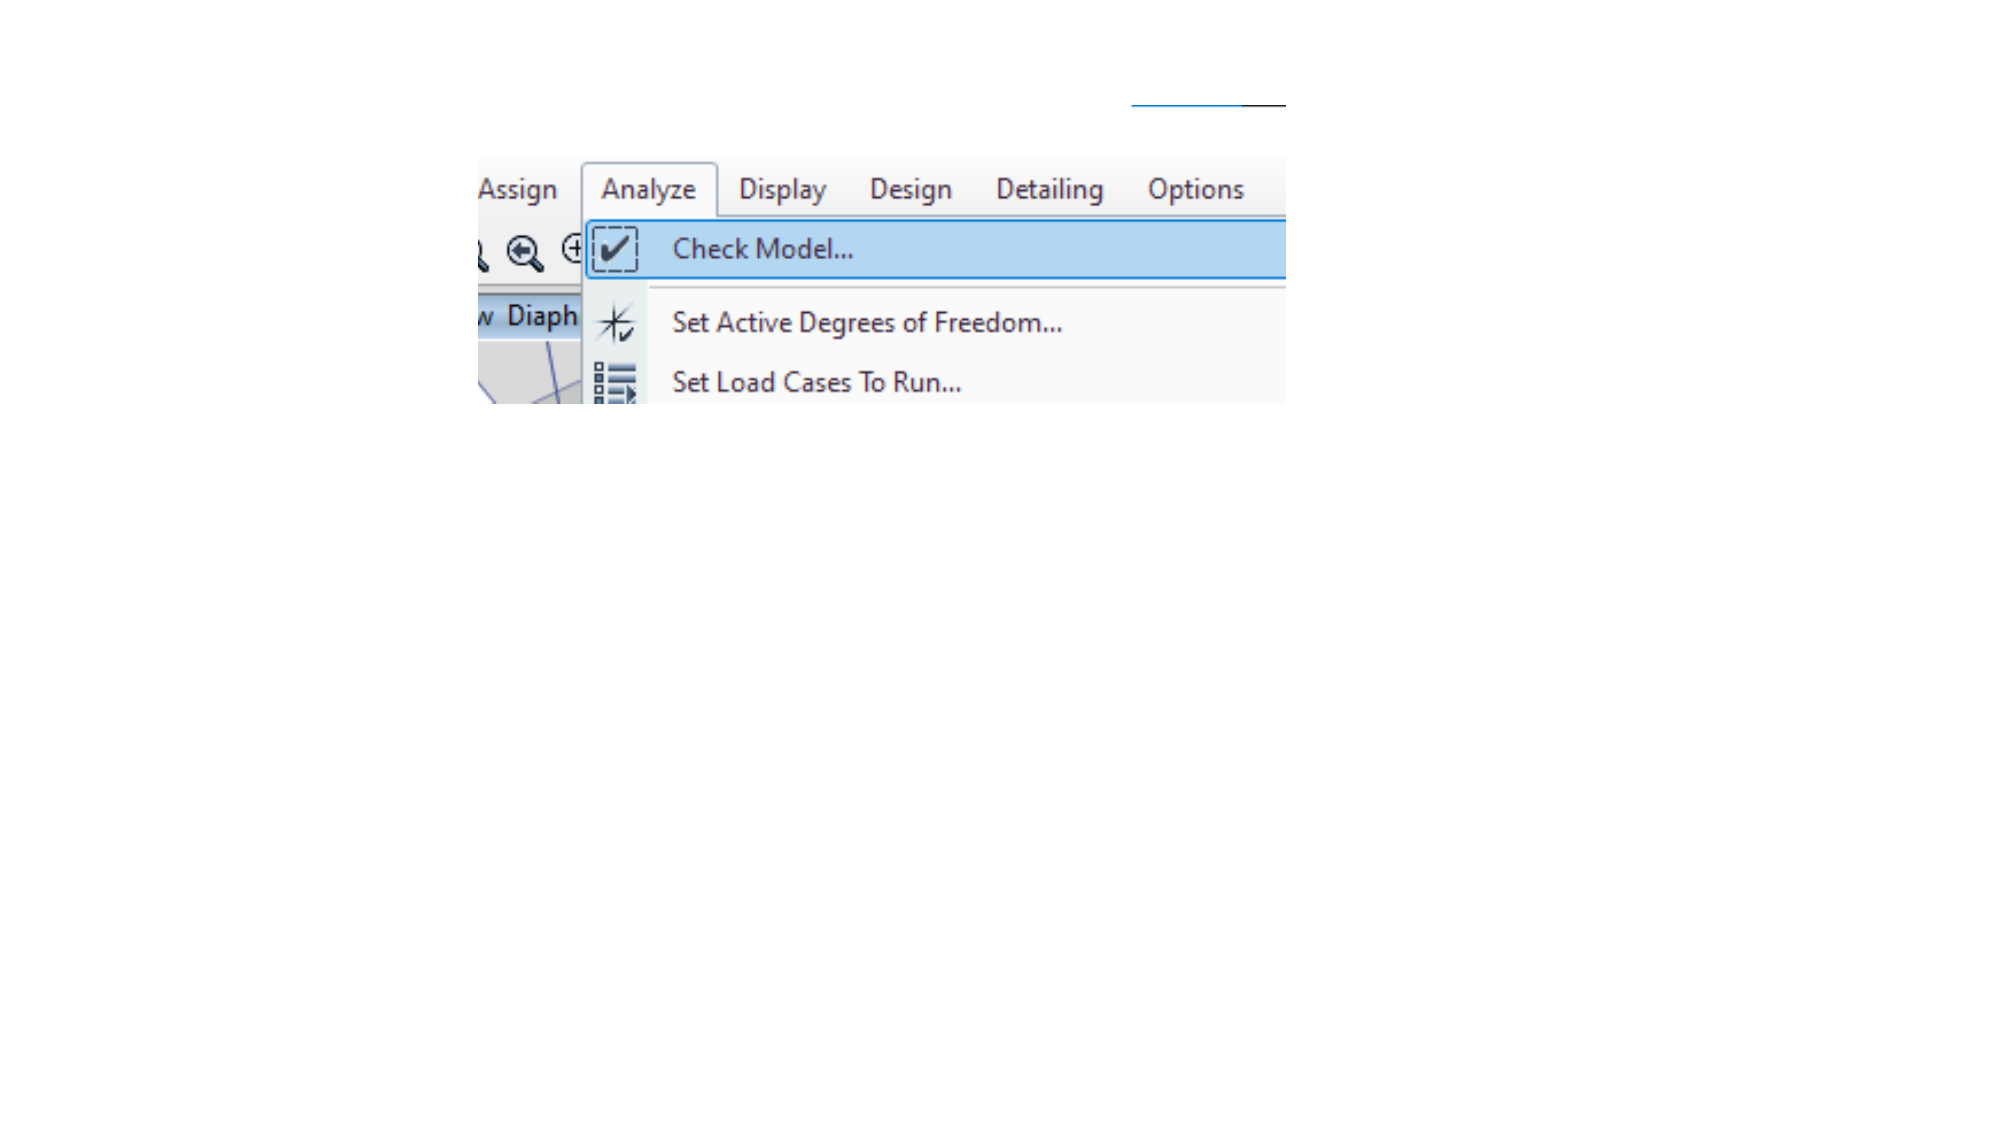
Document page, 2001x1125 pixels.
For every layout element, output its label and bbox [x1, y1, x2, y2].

picture [478, 105, 1286, 404]
